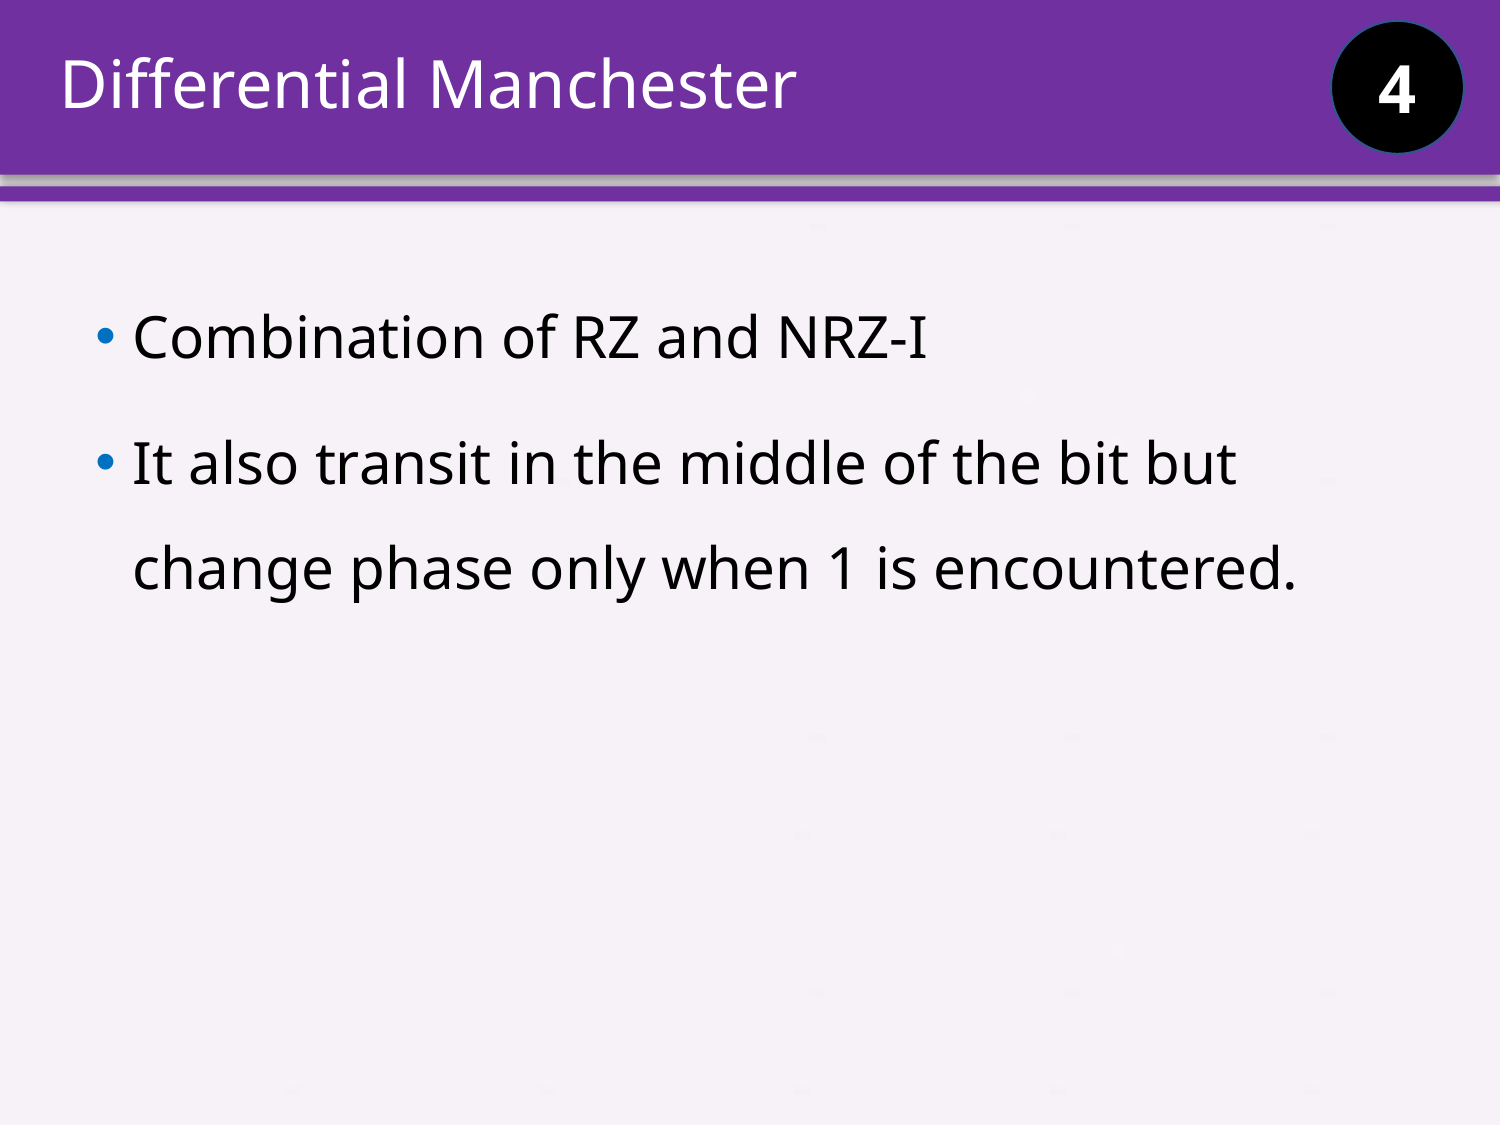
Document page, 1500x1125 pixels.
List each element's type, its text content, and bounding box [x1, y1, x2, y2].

text_box 4 [1329, 19, 1465, 155]
list Combination of RZ and NRZ-I It also transit in the middle of the bit but change phase only when 1 is encountered. [80, 258, 1464, 1105]
picture [0, 175, 1500, 186]
picture [0, 202, 1500, 1125]
title Differential Manchester [44, 0, 1464, 175]
